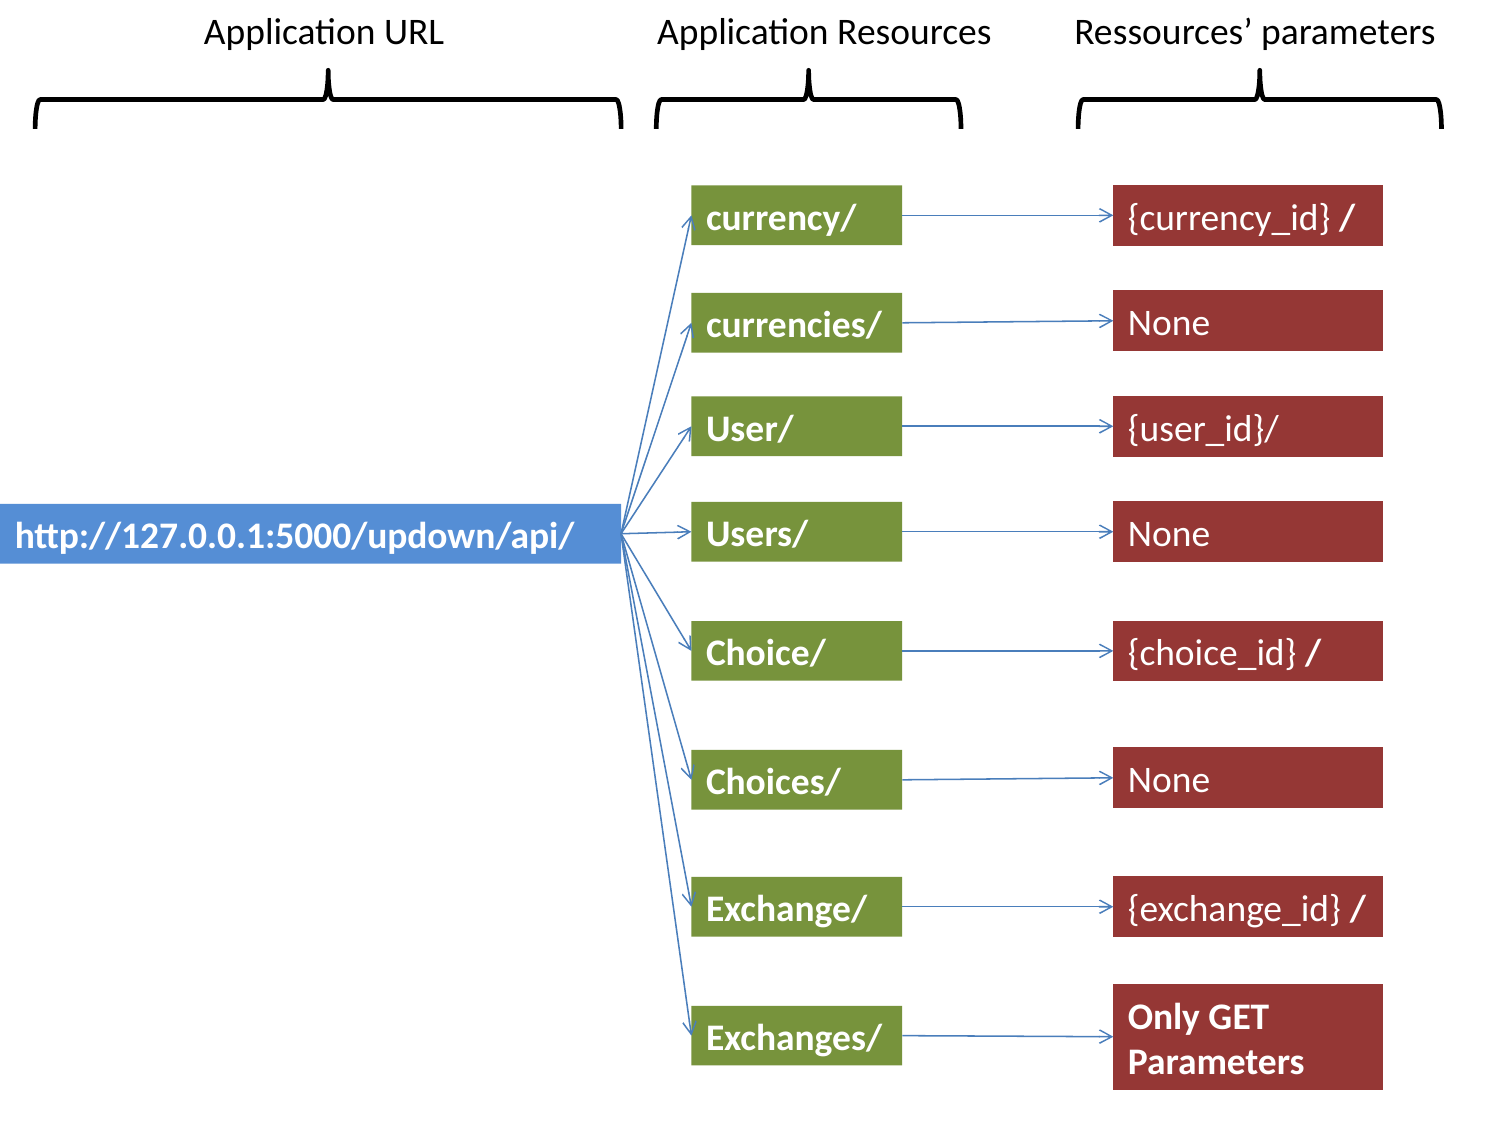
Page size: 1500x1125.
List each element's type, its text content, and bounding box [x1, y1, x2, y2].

text_box Users/ [698, 501, 903, 562]
text_box Exchange/ [697, 876, 903, 937]
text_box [902, 320, 1114, 324]
text_box None [1113, 290, 1383, 351]
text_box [620, 215, 692, 322]
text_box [620, 533, 692, 1037]
text_box [34, 69, 622, 129]
text_box Only GET Parameters [1113, 984, 1383, 1090]
text_box {exchange_id} / [1113, 876, 1383, 937]
text_box currencies/ [697, 292, 903, 353]
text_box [620, 322, 692, 426]
text_box Application Resources [642, 0, 1007, 60]
text_box {user_id}/ [1113, 396, 1383, 457]
text_box {choice_id} / [1113, 621, 1383, 681]
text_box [620, 426, 692, 530]
text_box Ressources’ parameters [1059, 0, 1452, 60]
text_box None [1113, 747, 1383, 808]
text_box Choice/ [698, 621, 903, 681]
text_box [1077, 69, 1443, 129]
text_box Choices/ [698, 749, 903, 810]
text_box http://127.0.0.1:5000/updown/api/ [0, 503, 614, 564]
text_box [655, 69, 962, 129]
text_box {currency_id} / [1113, 185, 1383, 246]
text_box User/ [698, 396, 903, 457]
text_box Application URL [189, 0, 460, 60]
text_box None [1113, 501, 1383, 562]
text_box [902, 777, 1114, 781]
text_box currency/ [691, 185, 903, 246]
text_box Exchanges/ [691, 1005, 903, 1066]
